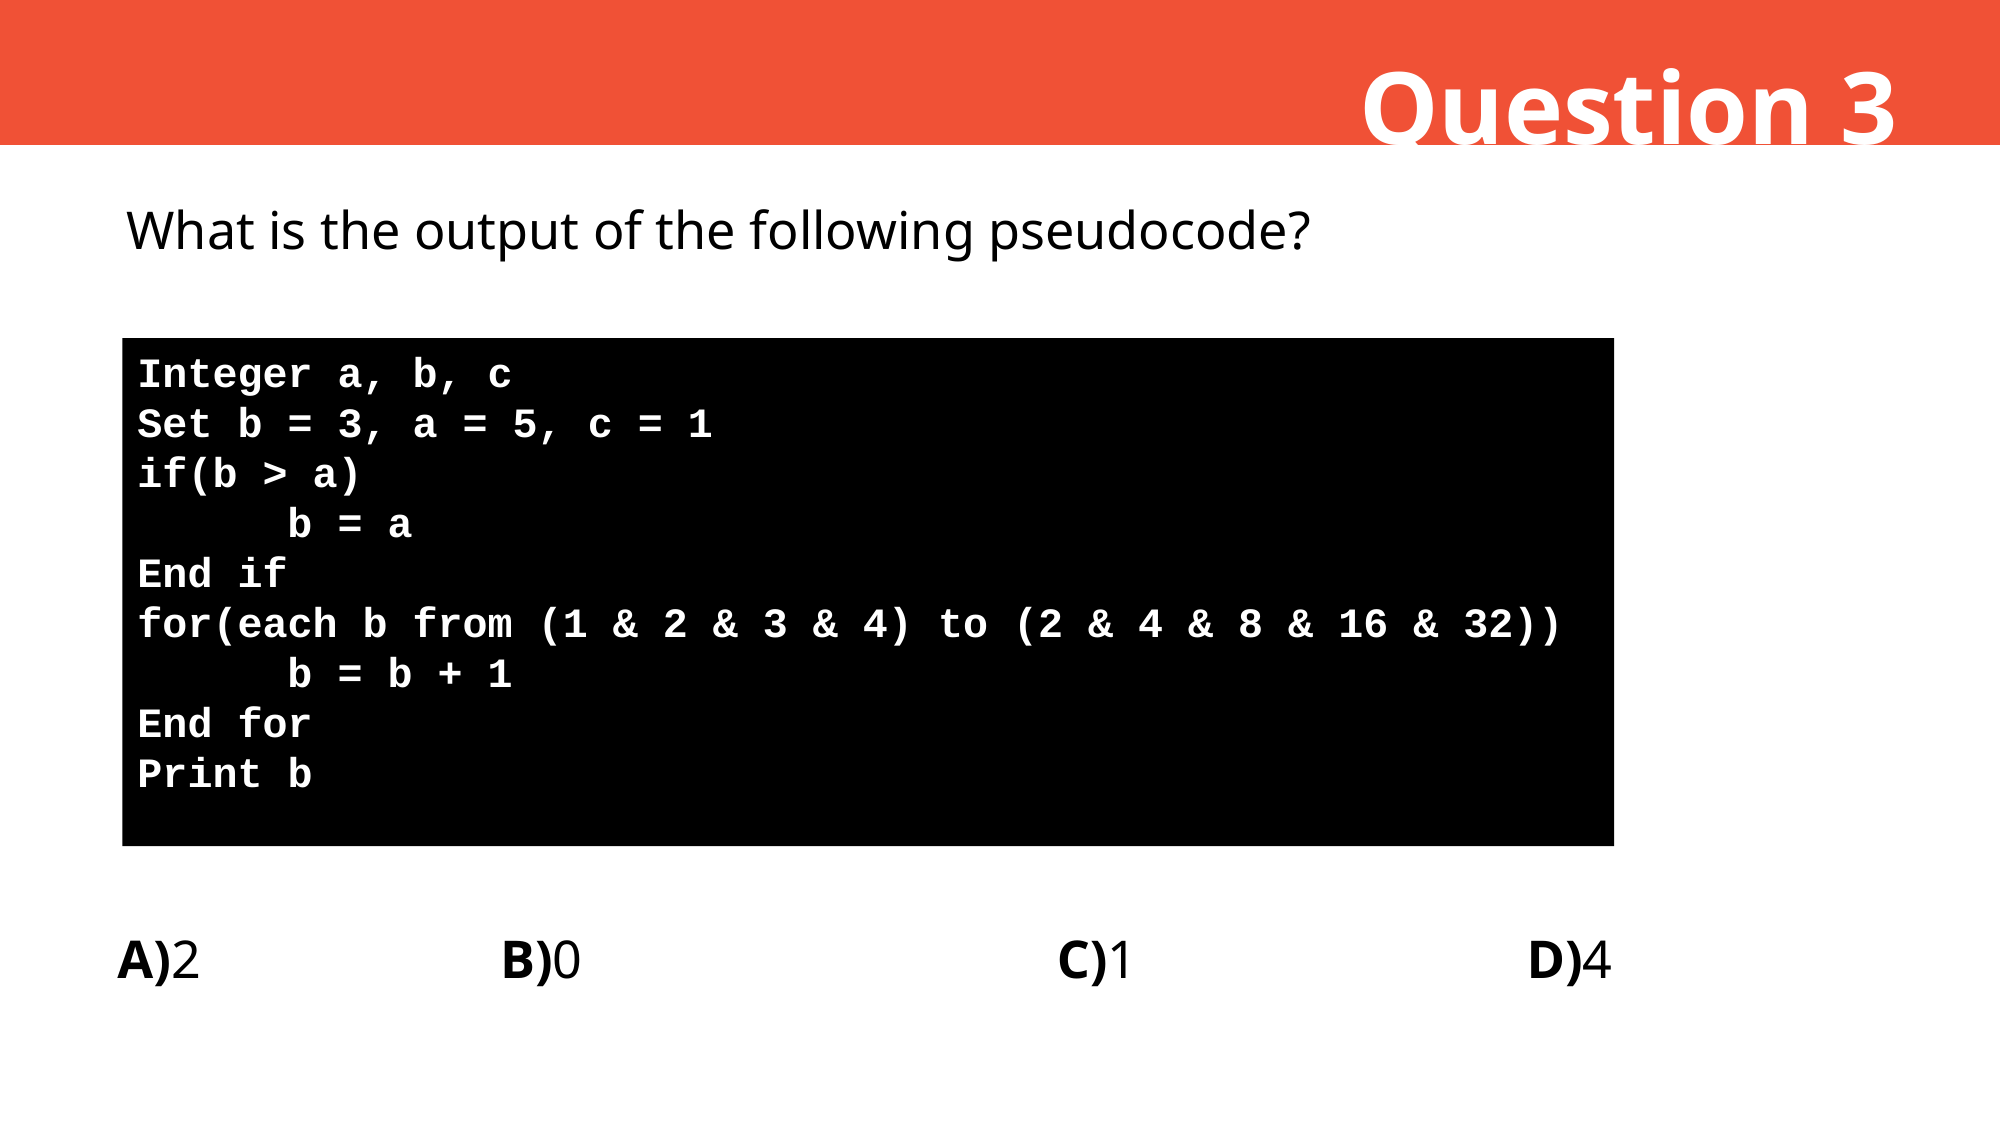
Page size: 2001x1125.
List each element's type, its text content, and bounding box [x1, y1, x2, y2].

text_box A)2 [102, 887, 485, 997]
text_box B)0 [485, 887, 868, 997]
text_box Question 3 [638, 37, 1914, 173]
text_box D)4 [1511, 887, 1894, 997]
text_box [0, 0, 2000, 145]
text_box Integer a, b, c Set b = 3, a = 5, c = 1 if(b > a) b = a End if for(each b from (1 & 2 & 3 & 4) to (2 & 4 & 8 & 16 & 32)) b = b + 1 End for Print b 2 [122, 338, 1615, 847]
text_box What is the output of the following pseudocode? [98, 189, 1895, 268]
text_box C)1 [1041, 887, 1424, 997]
